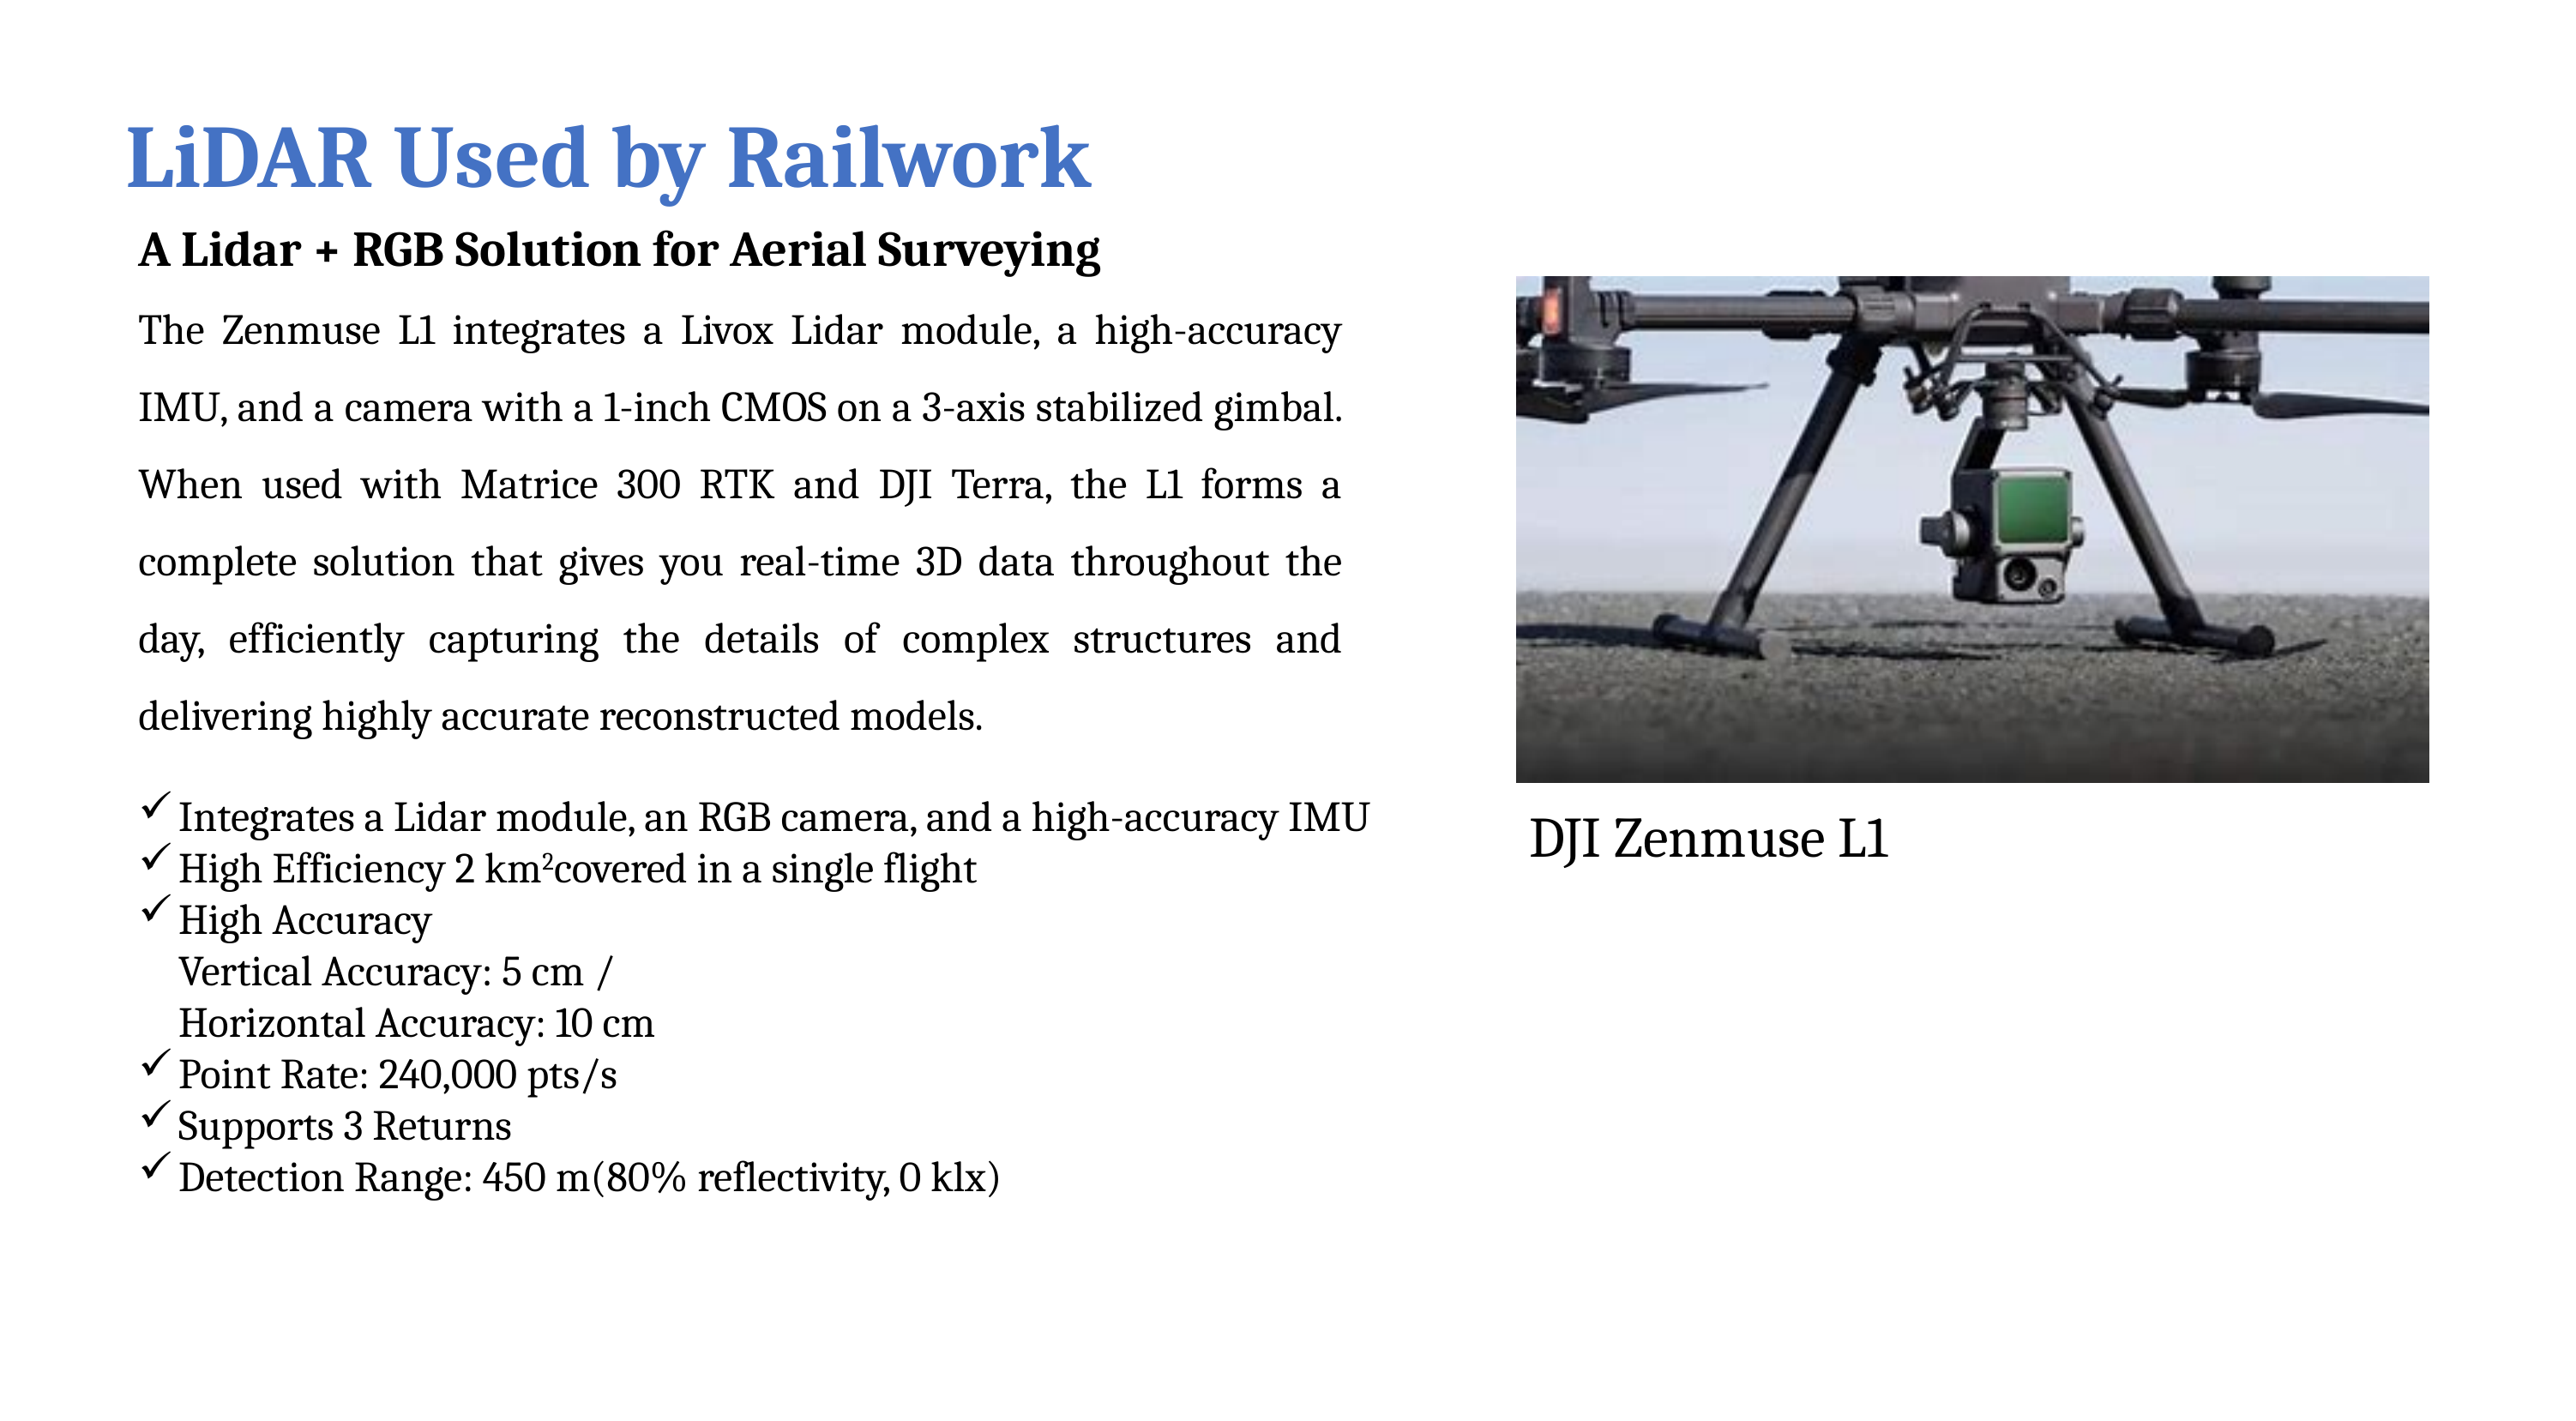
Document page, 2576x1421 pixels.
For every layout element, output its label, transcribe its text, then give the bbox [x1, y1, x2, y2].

text_box Integrates a Lidar module, an RGB camera, and a high-accuracy IMU High Efficiency 2 km2covered in a single flight High Accuracy Vertical Accuracy: 5 cm / Horizontal Accuracy: 10 cm Point Rate: 240,000 pts/s Supports 3 Returns Detection Range: 450 m(80% reflectivity, 0 klx) [125, 782, 1414, 1259]
text_box LiDAR Used by Railwork [125, 0, 1222, 179]
text_box DJI Zenmuse L1 [1516, 793, 1944, 876]
picture [1516, 276, 2429, 783]
text_box A Lidar + RGB Solution for Aerial Surveying The Zenmuse L1 integrates a Livox Lidar module, a high-accuracy IMU, and a camera with a 1-inch CMOS on a 3-axis stabilized gimbal. When used with Matrice 300 RTK and DJI Terra, the L1 forms a complete solution that gives you real-time 3D data throughout the day, efficiently capturing the details of complex structures and delivering highly accurate reconstructed models. [125, 179, 1356, 746]
